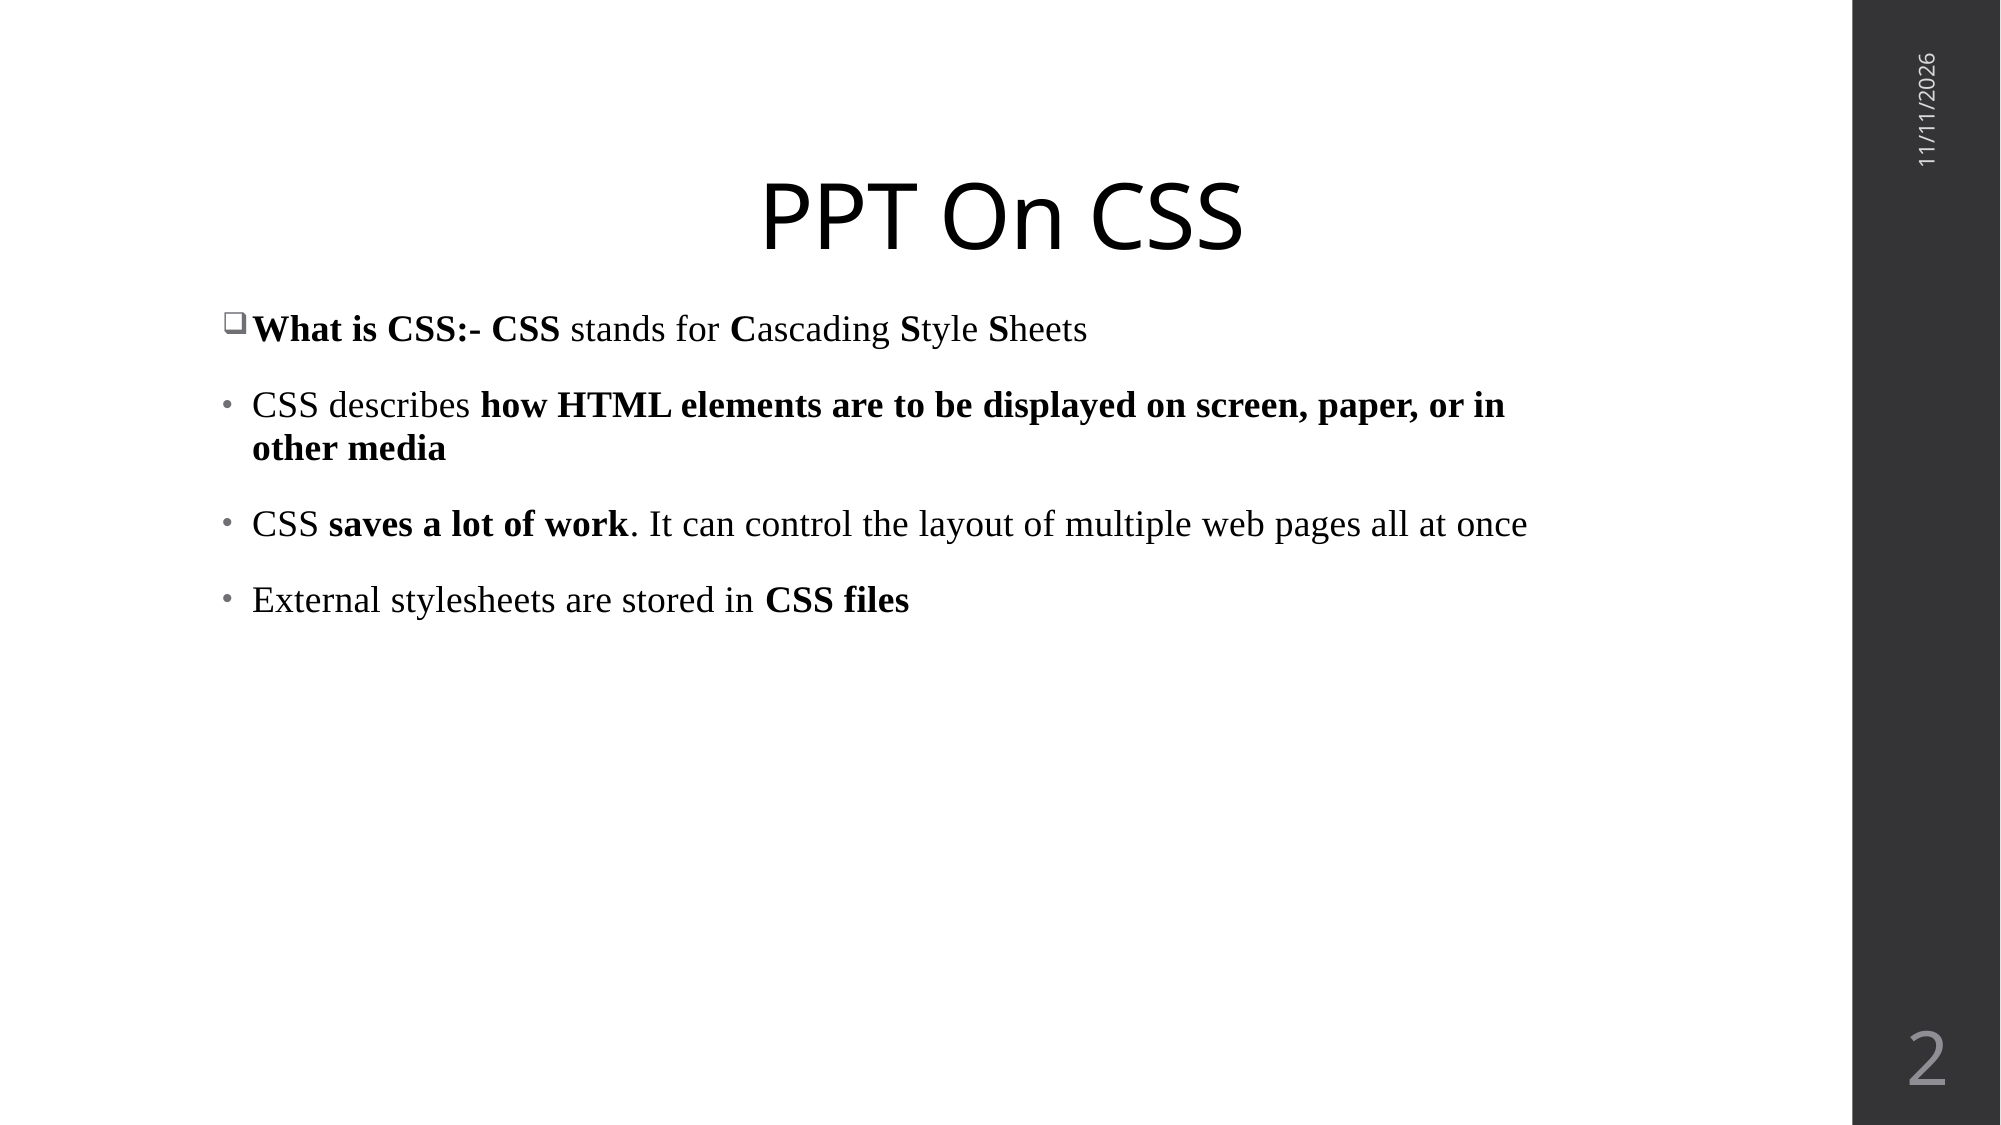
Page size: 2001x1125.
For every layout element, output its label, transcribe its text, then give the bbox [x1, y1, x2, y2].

slide_number 2 [1852, 1012, 2000, 1110]
title PPT On CSS [206, 60, 1797, 278]
list What is CSS:- CSS stands for Cascading Style Sheets CSS describes how HTML elements are to be displayed on screen, paper, or in other media CSS saves a lot of work. It can control the layout of multiple web pages all at once External stylesheets are stored in CSS files [206, 299, 1617, 1014]
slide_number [1897, 37, 1958, 351]
